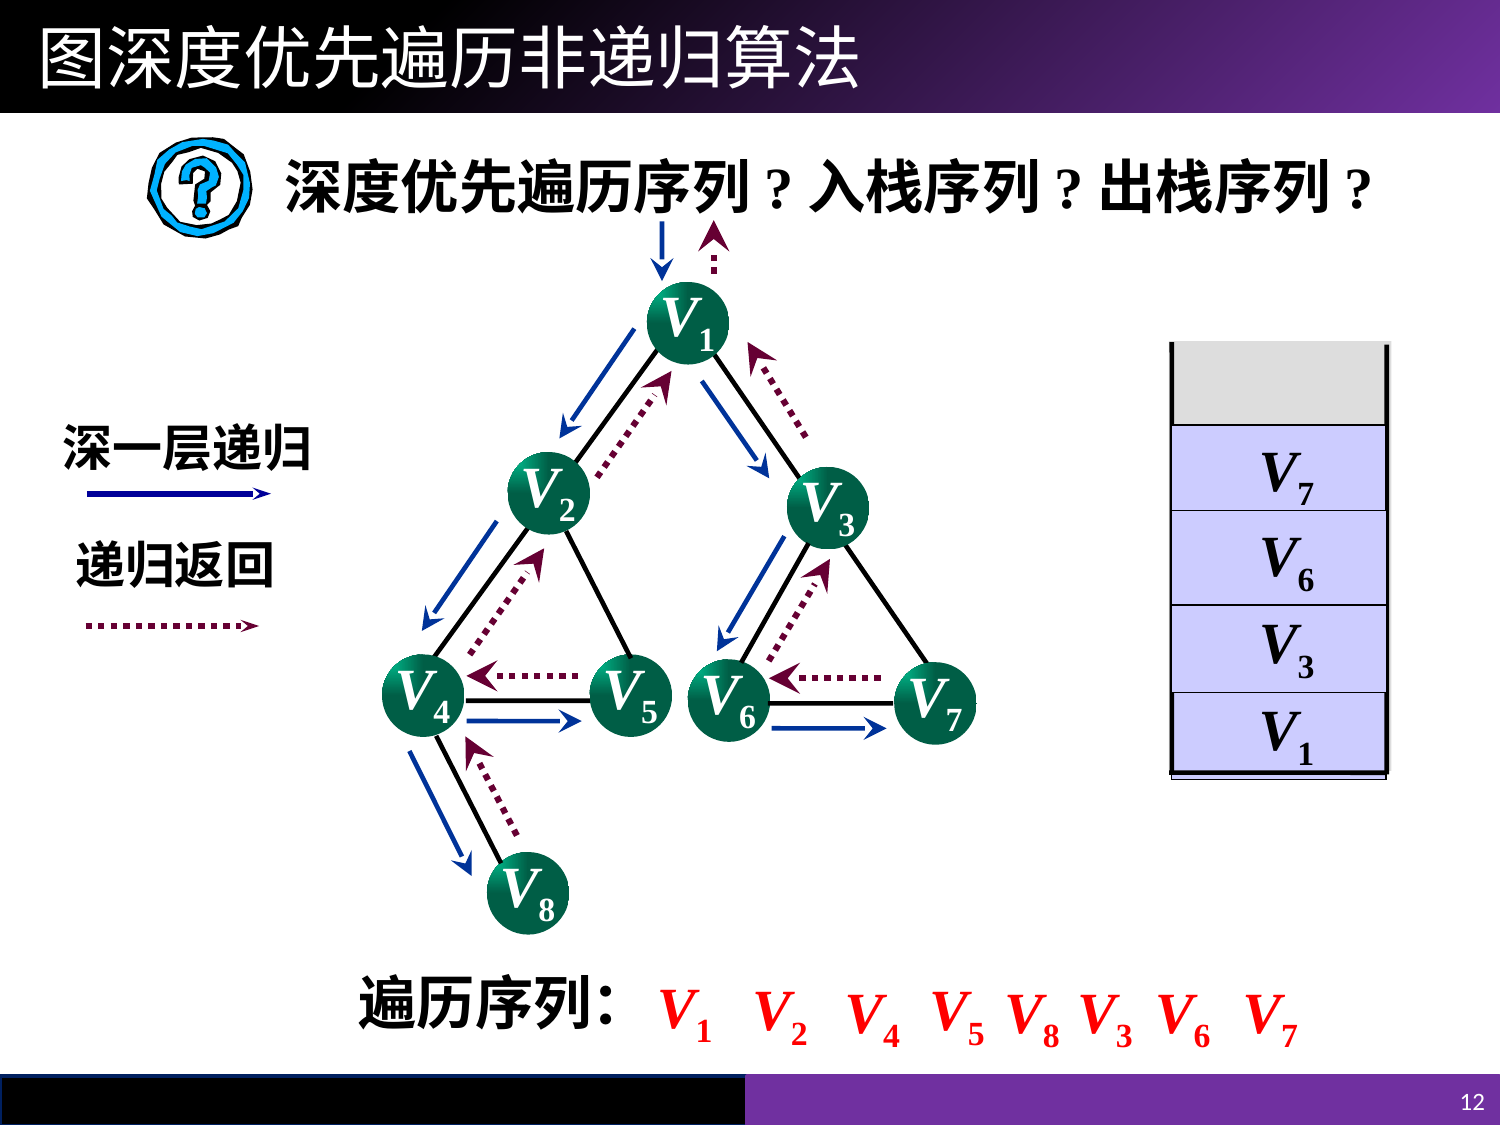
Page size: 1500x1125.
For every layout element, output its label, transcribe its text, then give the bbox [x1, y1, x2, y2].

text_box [589, 646, 677, 745]
text_box [559, 415, 580, 439]
text_box [0, 1074, 745, 1125]
text_box [465, 751, 470, 760]
text_box V1 [1171, 773, 1387, 780]
text_box V1 [653, 967, 747, 1052]
text_box [473, 742, 485, 750]
text_box 递归返回 [72, 531, 323, 612]
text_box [486, 843, 575, 942]
text_box [561, 710, 582, 732]
text_box [599, 380, 671, 475]
text_box [421, 608, 443, 631]
text_box 遍历序列： [343, 959, 702, 1044]
text_box [651, 260, 673, 272]
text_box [786, 458, 875, 557]
text_box V4 [841, 973, 935, 1057]
text_box V6 [1151, 973, 1239, 1057]
text_box [473, 550, 544, 650]
text_box V1 [1172, 693, 1386, 772]
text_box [687, 650, 775, 750]
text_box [146, 136, 1358, 239]
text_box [894, 653, 982, 752]
text_box V7 [1239, 973, 1332, 1057]
text_box [1168, 341, 1392, 771]
text_box V7 [1171, 425, 1387, 510]
text_box V3 [1074, 973, 1151, 1057]
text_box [381, 646, 470, 745]
text_box [747, 341, 806, 438]
text_box [85, 621, 260, 631]
slide_number 12 [1312, 1074, 1500, 1125]
text_box [780, 667, 881, 689]
text_box [866, 718, 887, 739]
text_box [474, 665, 579, 687]
text_box [717, 628, 737, 649]
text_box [507, 443, 595, 542]
text_box [748, 455, 770, 479]
text_box V3 [1171, 606, 1387, 693]
text_box [0, 0, 1500, 115]
text_box [453, 852, 472, 877]
text_box [775, 565, 830, 650]
text_box 深一层递归 [59, 415, 323, 496]
text_box V2 [749, 970, 842, 1054]
text_box [745, 1074, 1312, 1125]
text_box V8 [1001, 973, 1074, 1057]
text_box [646, 273, 735, 372]
text_box V6 [1171, 510, 1387, 606]
title 图深度优先遍历非递归算法 [0, 0, 1463, 113]
text_box V5 [926, 970, 1019, 1054]
